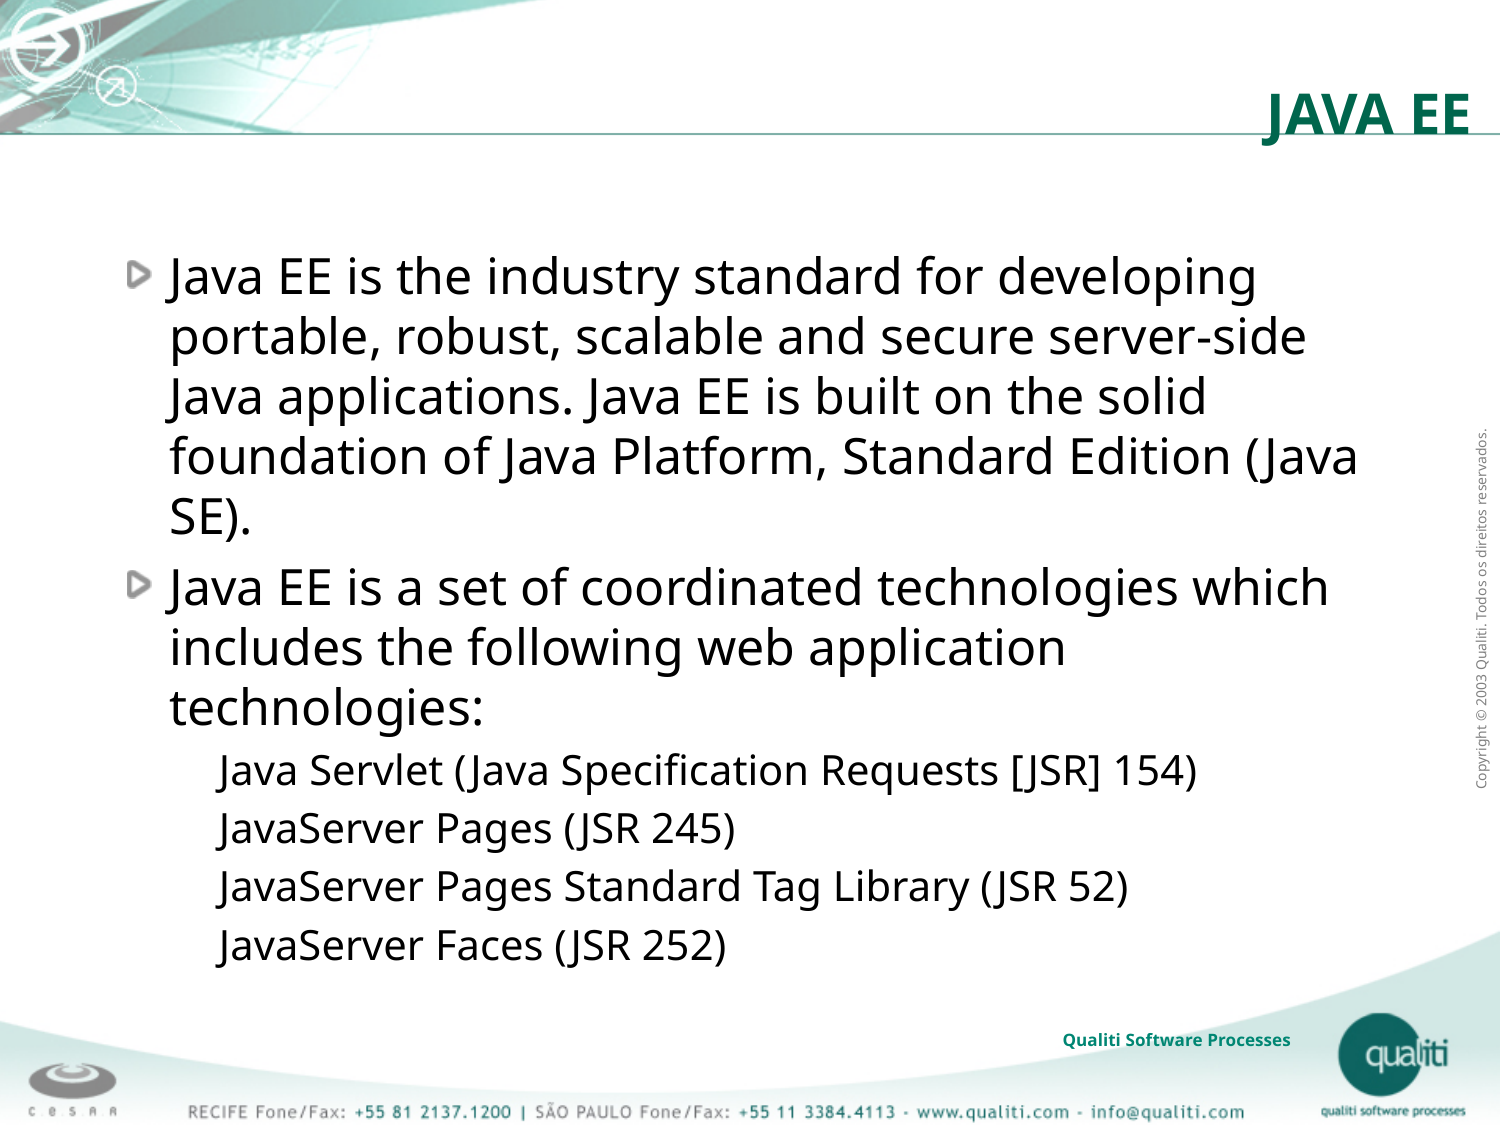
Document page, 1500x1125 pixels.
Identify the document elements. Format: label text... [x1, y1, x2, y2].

title JAVA EE [212, 0, 1488, 153]
picture [0, 0, 1500, 1125]
list Java EE is the industry standard for developing portable, robust, scalable and secure server-side Java applications. Java EE is built on the solid foundation of Java Platform, Standard Edition (Java SE). Java EE is a set of coordinated technologies which includes the following web application technologies: Java Servlet (Java Specification Requests [JSR] 154) JavaServer Pages (JSR 245) JavaServer Pages Standard Tag Library (JSR 52) JavaServer Faces (JSR 252) [112, 237, 1388, 1013]
